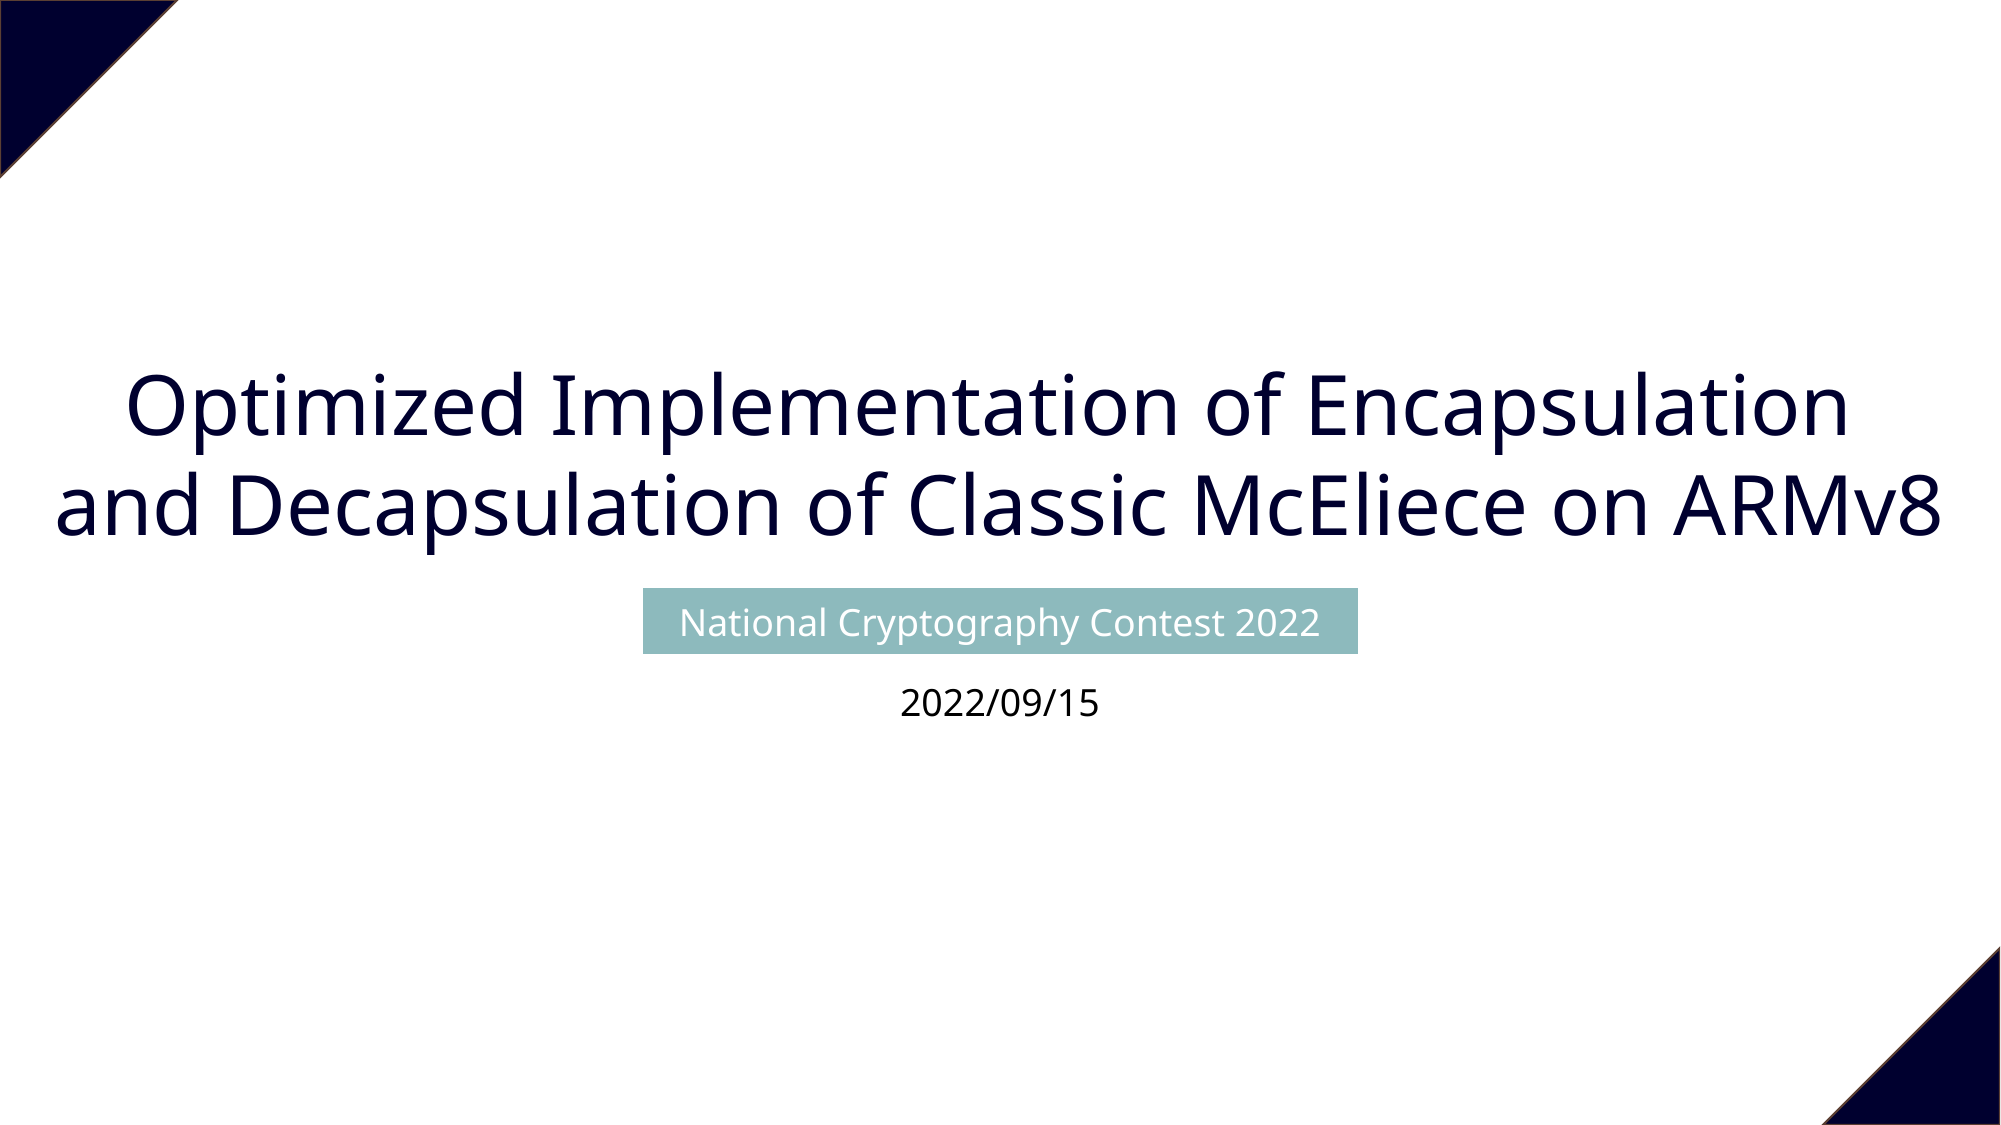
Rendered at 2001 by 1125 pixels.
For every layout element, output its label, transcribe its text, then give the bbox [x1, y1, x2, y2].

text_box Optimized Implementation of Encapsulation and Decapsulation of Classic McEliece on ARMv8 [39, 344, 1961, 560]
text_box 2022/09/15 [499, 671, 1501, 732]
text_box National Cryptography Contest 2022 [643, 588, 1358, 654]
